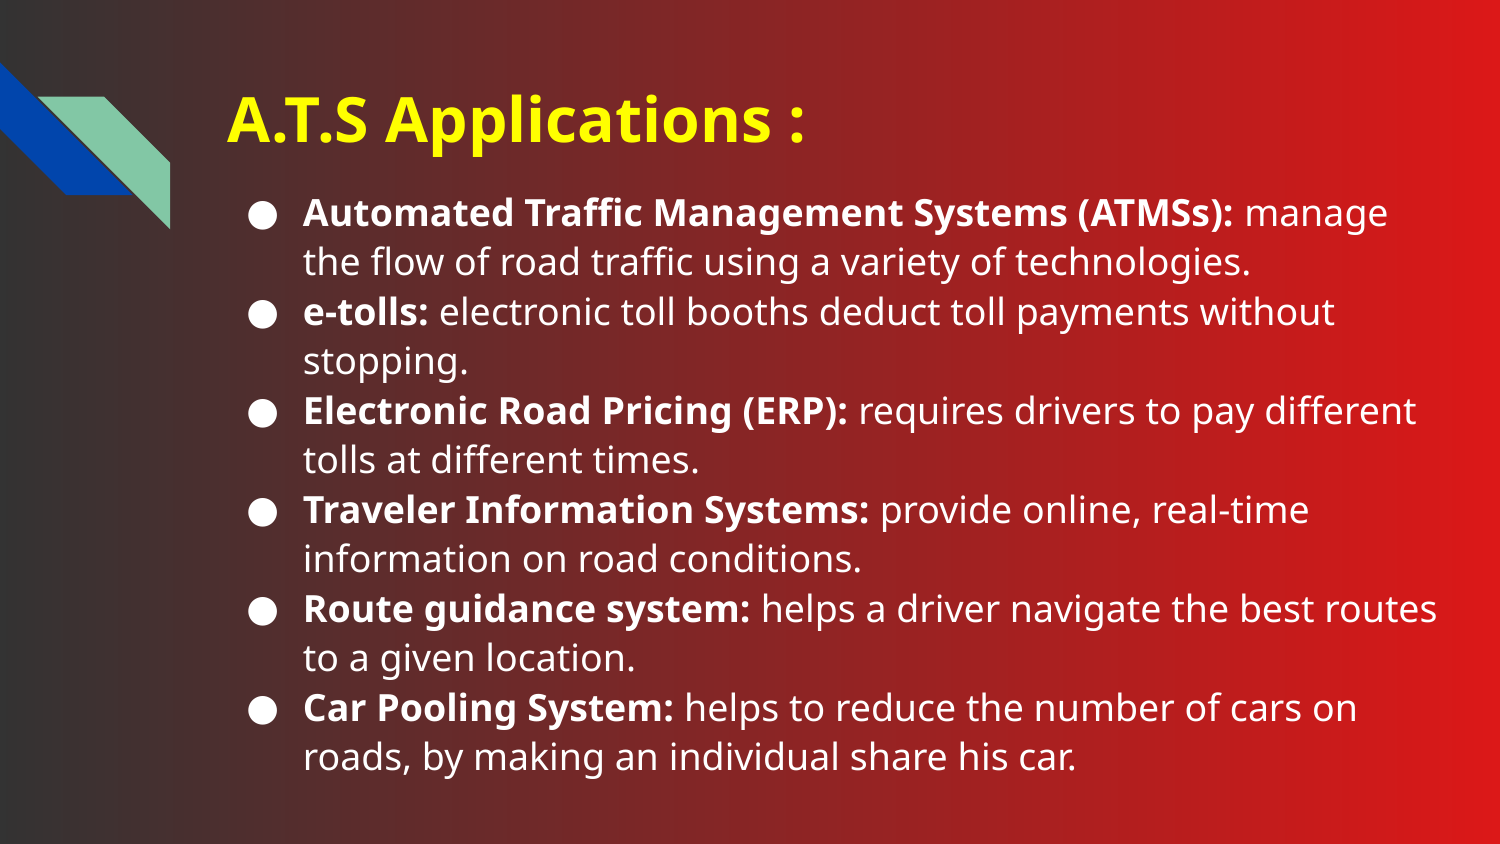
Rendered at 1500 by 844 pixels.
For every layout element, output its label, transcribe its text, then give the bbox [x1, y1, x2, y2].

title A.T.S Applications : [212, 64, 1368, 169]
picture [0, 0, 1500, 844]
list Automated Traffic Management Systems (ATMSs): manage the flow of road traffic using a variety of technologies. e-tolls: electronic toll booths deduct toll payments without stopping. Electronic Road Pricing (ERP): requires drivers to pay different tolls at different times. Traveler Information Systems: provide online, real-time information on road conditions. Route guidance system: helps a driver navigate the best routes to a given location. Car Pooling System: helps to reduce the number of cars on roads, by making an individual share his car. [212, 169, 1461, 805]
